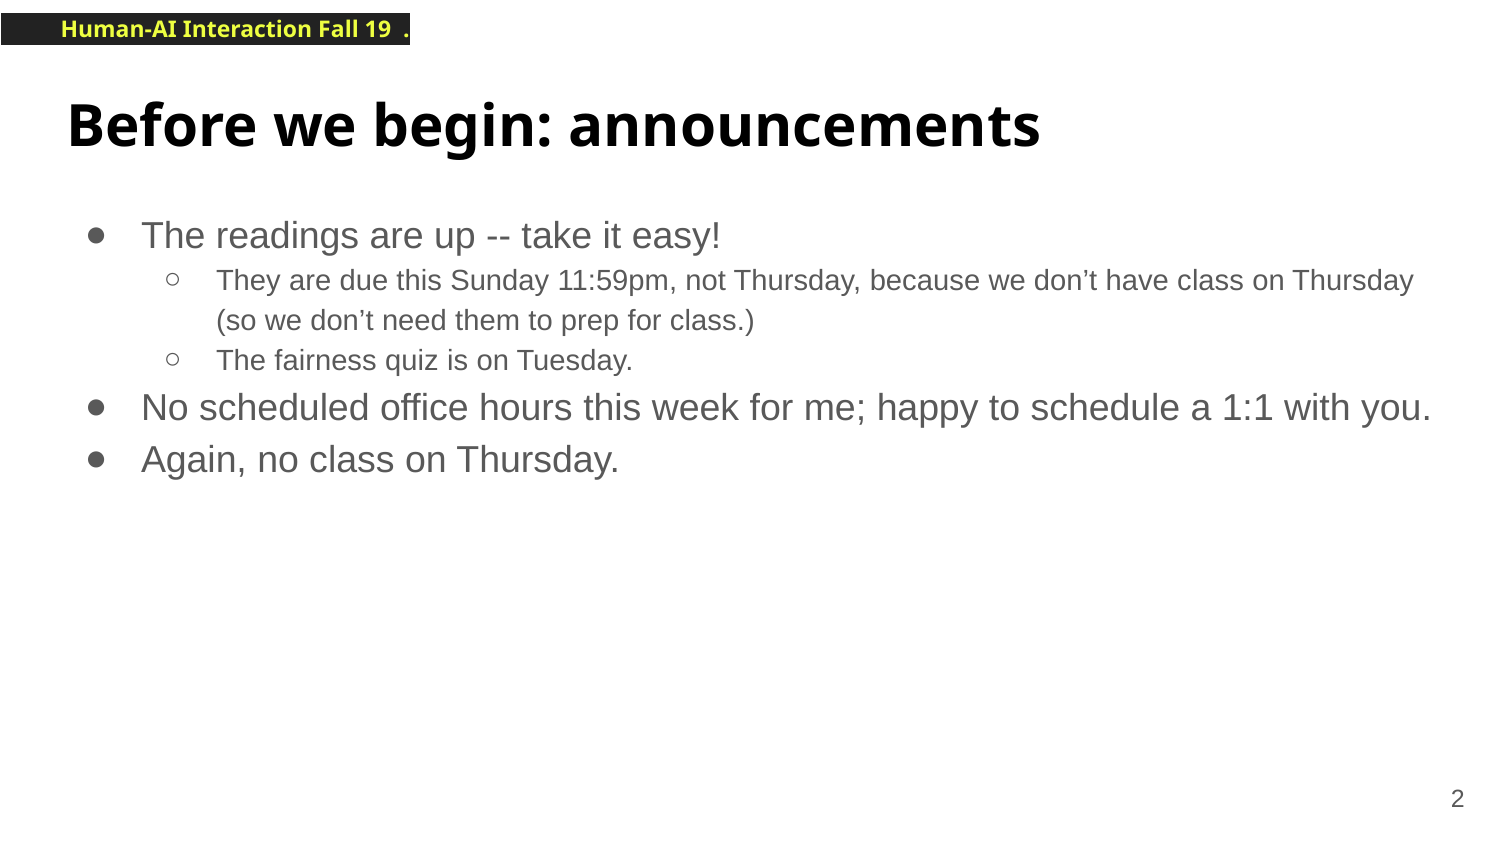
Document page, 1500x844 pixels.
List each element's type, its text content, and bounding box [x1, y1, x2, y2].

slide_number ‹#› [1389, 764, 1480, 830]
list The readings are up -- take it easy! They are due this Sunday 11:59pm, not Thursday, because we don’t have class on Thursday (so we don’t need them to prep for class.) The fairness quiz is on Tuesday. No scheduled office hours this week for me; happy to schedule a 1:1 with you. Again, no class on Thursday. [51, 189, 1449, 750]
title Before we begin: announcements [51, 72, 1449, 167]
